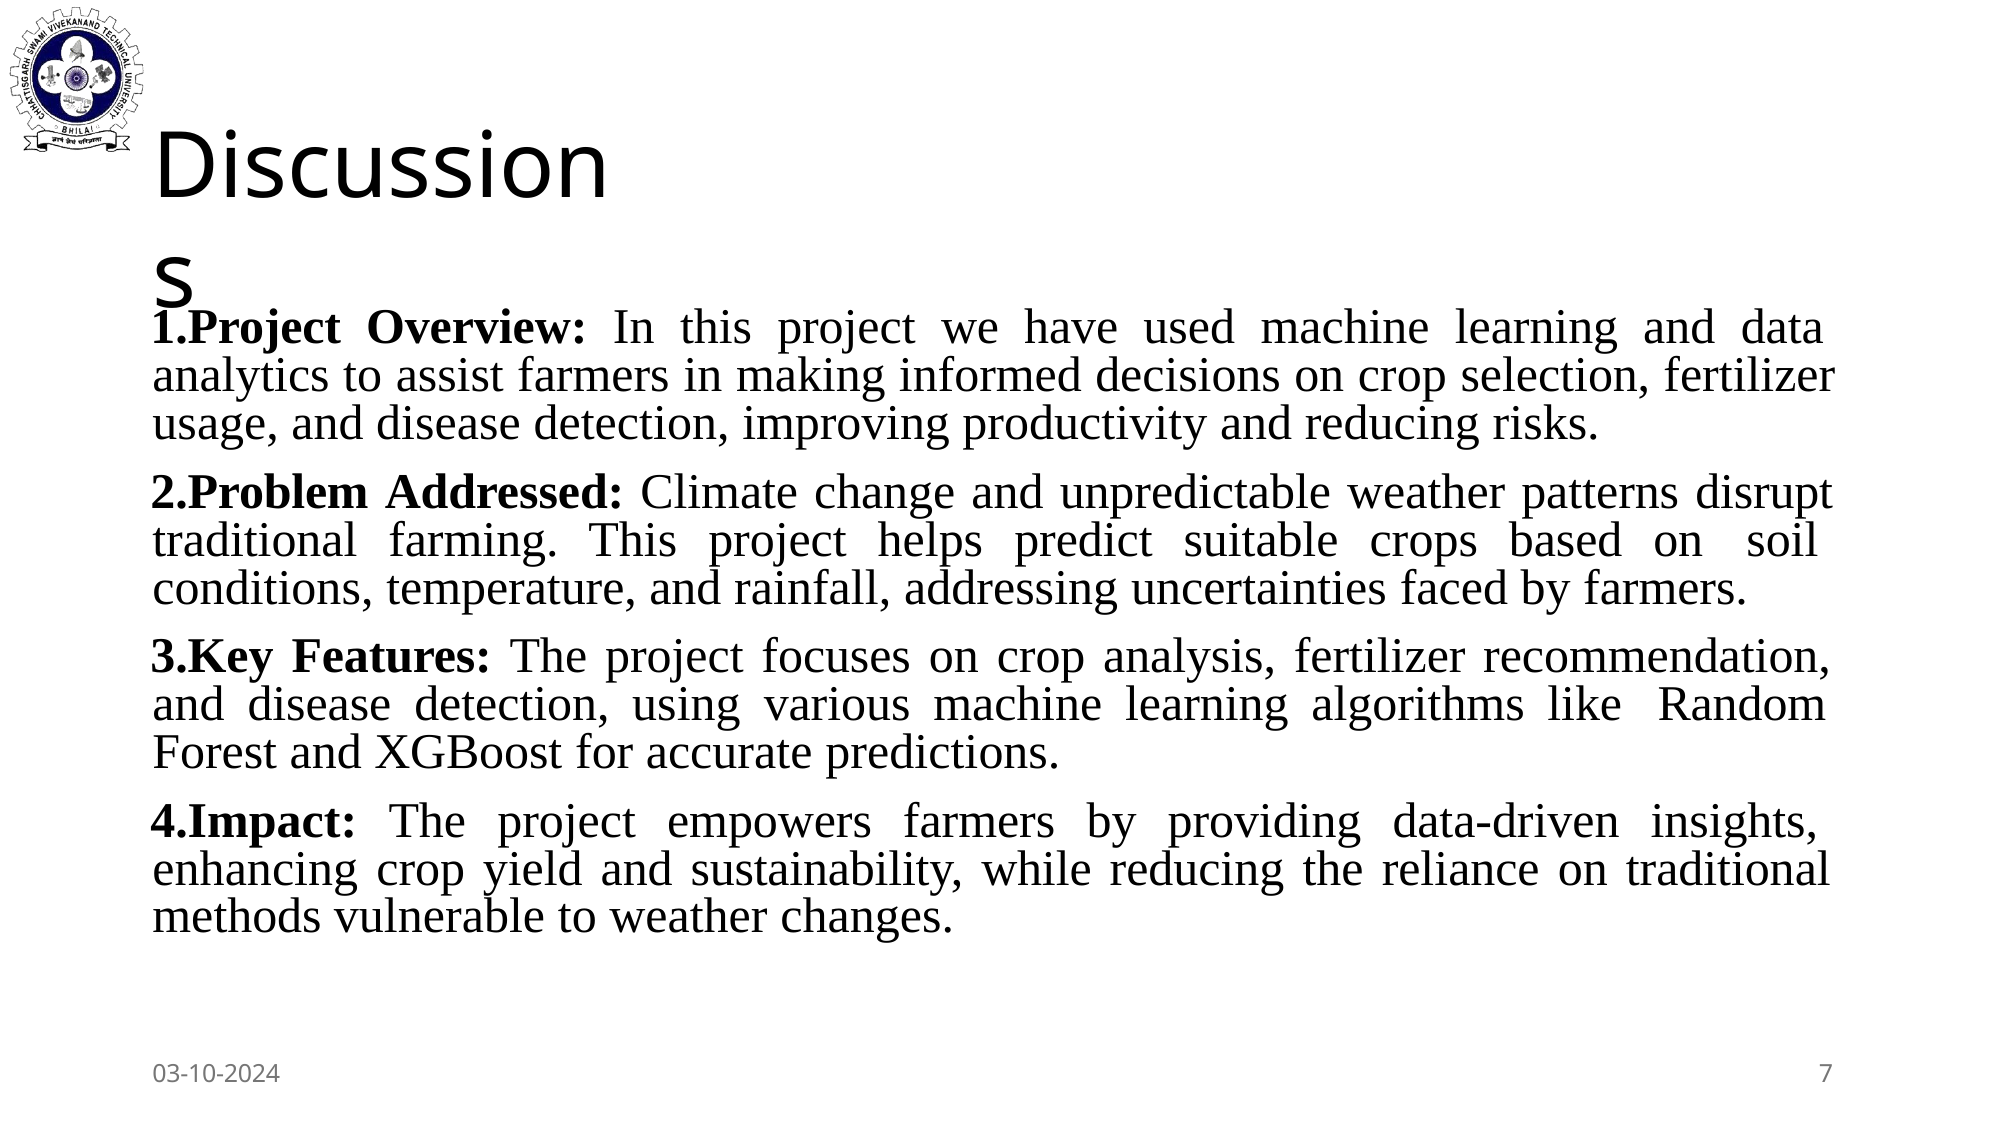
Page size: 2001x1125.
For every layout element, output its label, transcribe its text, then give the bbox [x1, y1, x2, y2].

text_box Project Overview: In this project we have used machine learning and data analytics to assist farmers in making informed decisions on crop selection, fertilizer usage, and disease detection, improving productivity and reducing risks. Problem Addressed: Climate change and unpredictable weather patterns disrupt traditional farming. This project helps predict suitable crops based on soil conditions, temperature, and rainfall, addressing uncertainties faced by farmers. Key Features: The project focuses on crop analysis, fertilizer recommendation, and disease detection, using various machine learning algorithms like Random Forest and XGBoost for accurate predictions. Impact: The project empowers farmers by providing data-driven insights, enhancing crop yield and sustainability, while reducing the reliance on traditional methods vulnerable to weather changes. [150, 291, 1850, 943]
slide_number 10 [1812, 1057, 1854, 1125]
picture [9, 6, 144, 152]
title Discussions [150, 103, 618, 291]
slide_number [150, 1057, 283, 1125]
